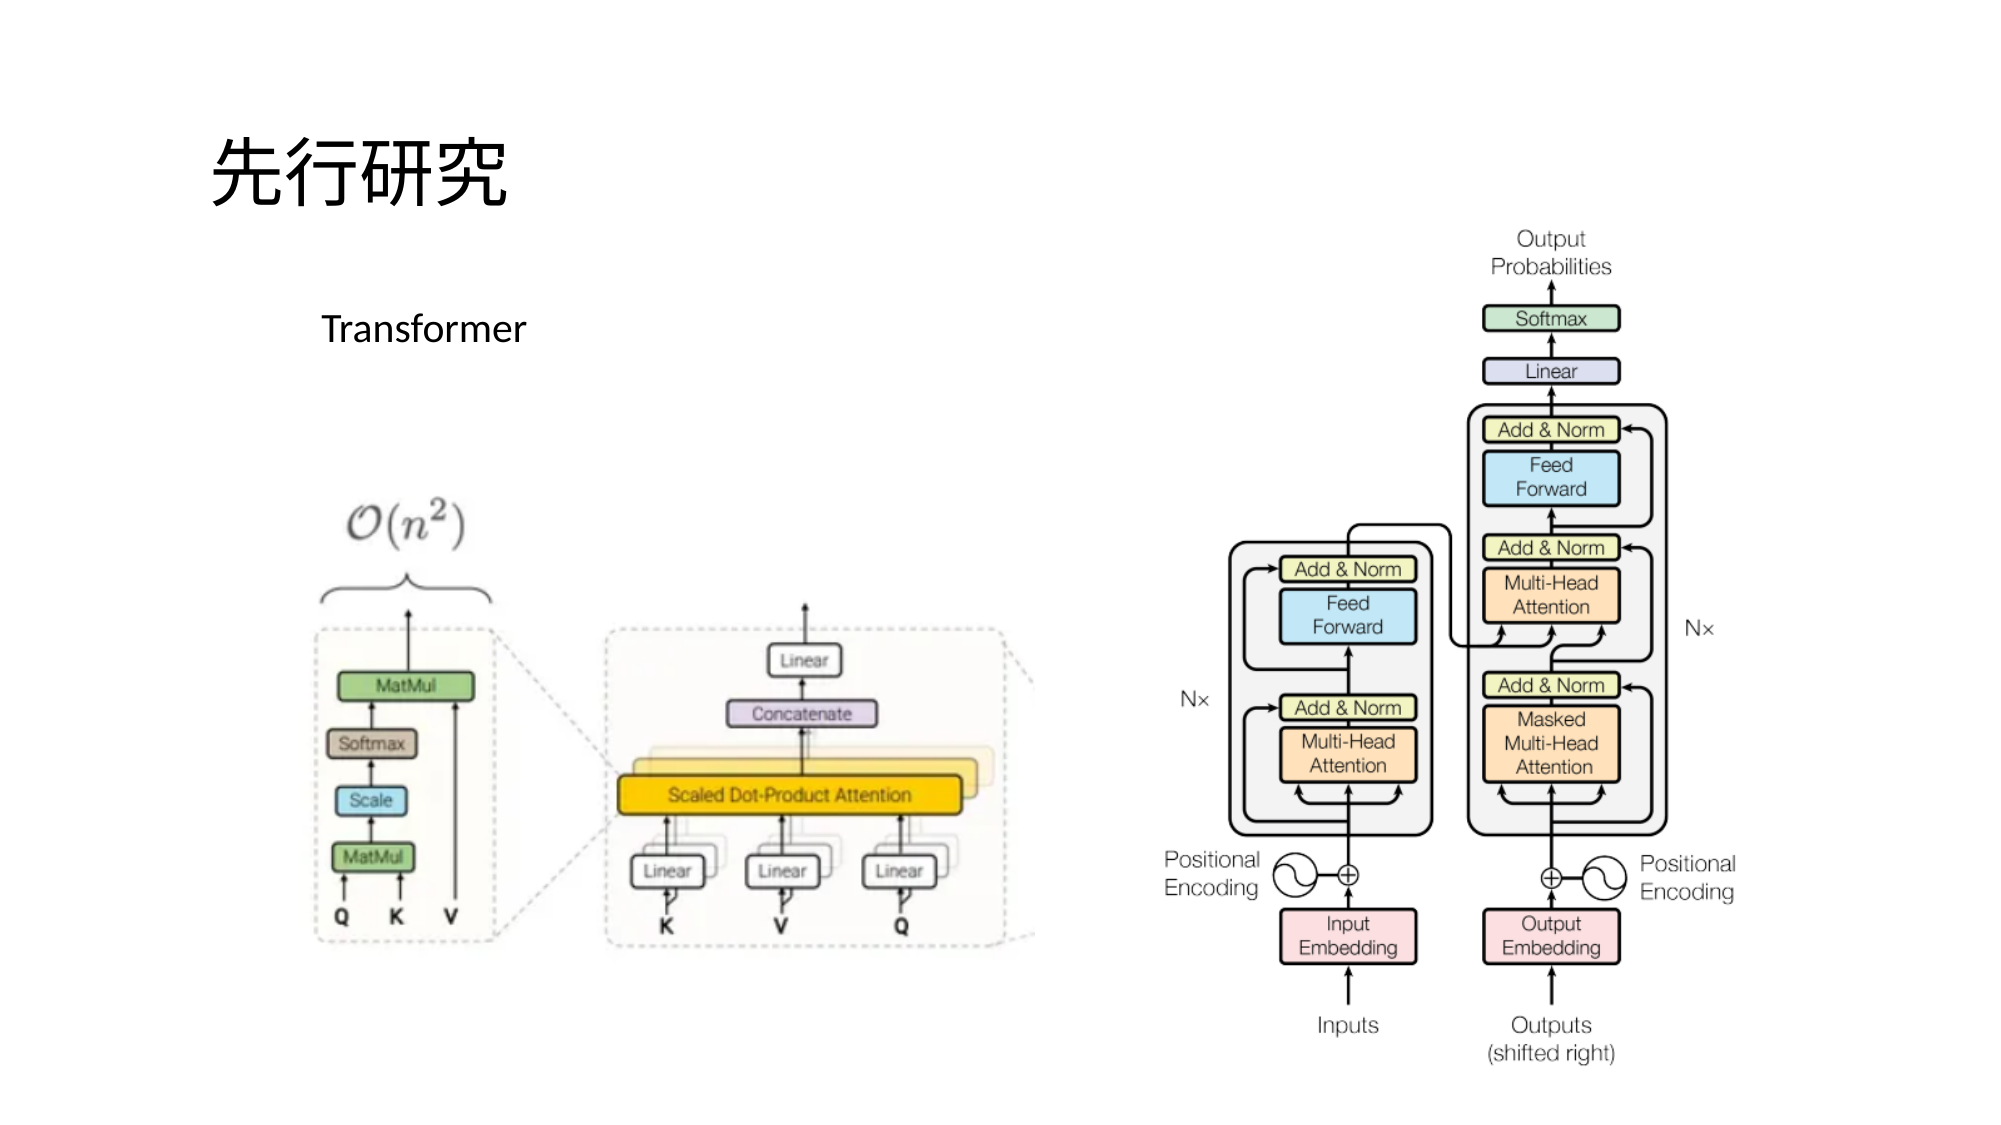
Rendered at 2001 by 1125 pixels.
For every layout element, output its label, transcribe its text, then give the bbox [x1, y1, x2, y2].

text_box Transformer [306, 293, 659, 355]
text_box 先行研究 [195, 117, 862, 223]
picture [1132, 203, 1784, 1074]
picture [280, 494, 1035, 972]
